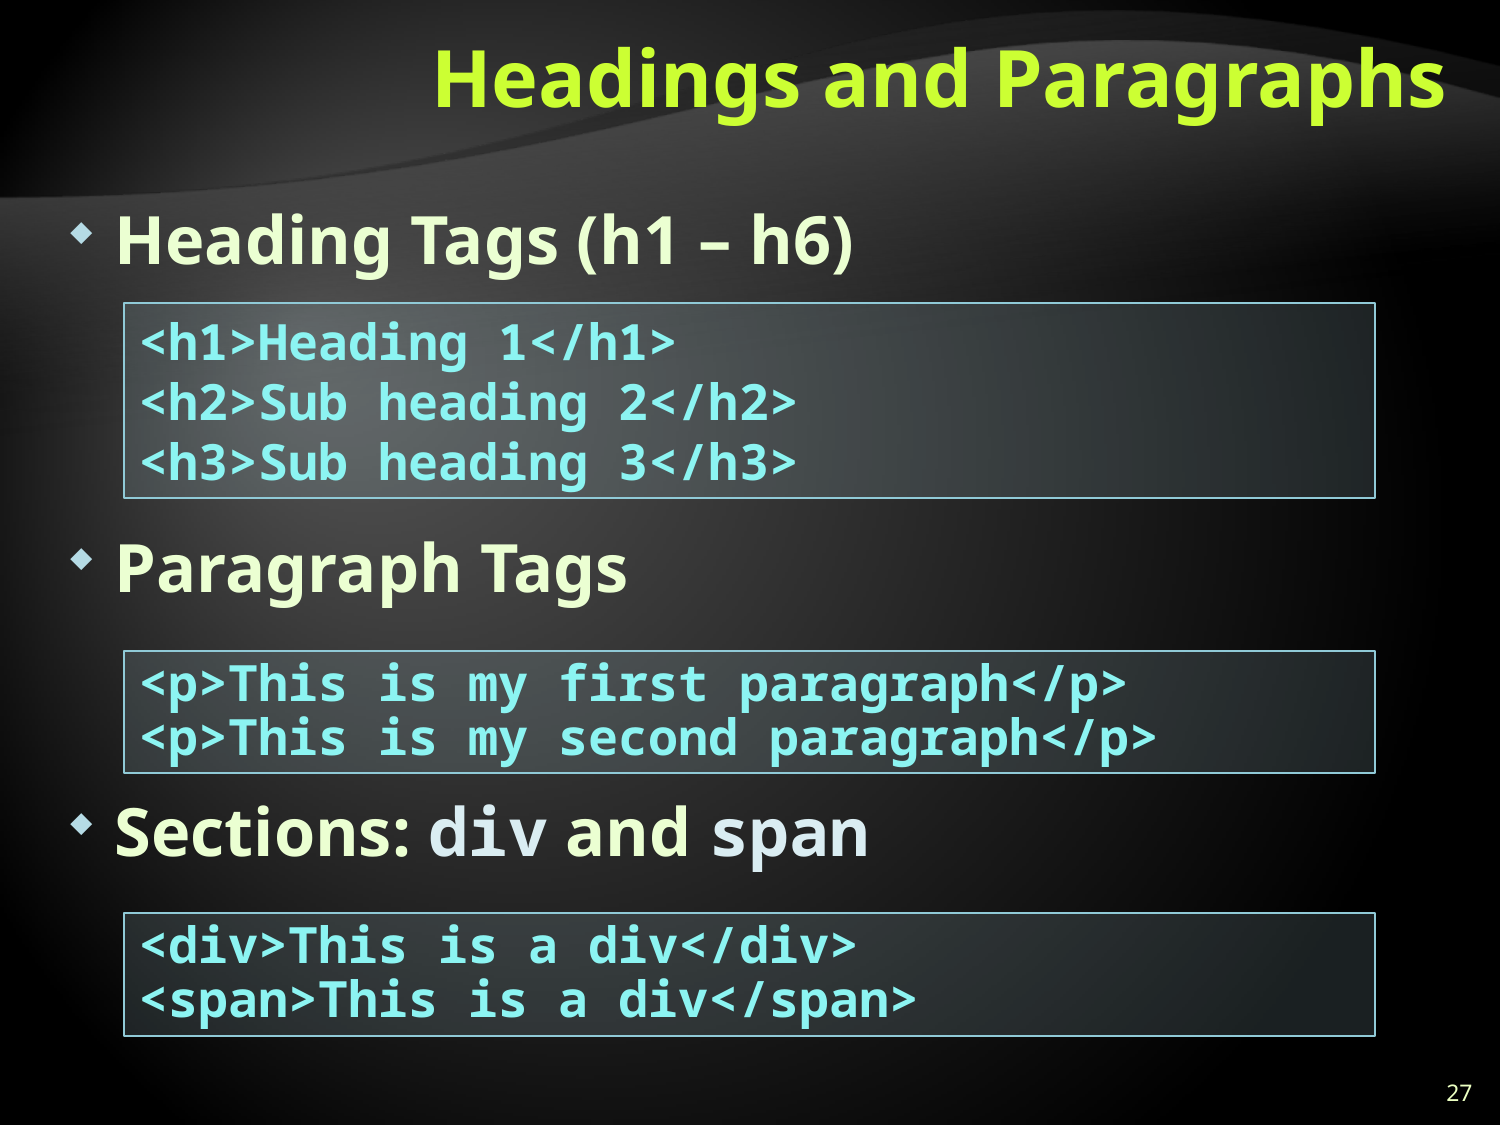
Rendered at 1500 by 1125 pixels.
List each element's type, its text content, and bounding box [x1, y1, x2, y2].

picture [0, 0, 1500, 1125]
title Headings and Paragraphs [300, 12, 1463, 150]
text_box <div>This is a div</div> <span>This is a div</span> [123, 913, 1375, 1036]
text_box <h1>Heading 1</h1> <h2>Sub heading 2</h2> <h3>Sub heading 3</h3> [123, 303, 1375, 498]
text_box <p>This is my first paragraph</p> <p>This is my second paragraph</p> [123, 650, 1375, 774]
slide_number 27 [1412, 1074, 1488, 1113]
list Heading Tags (h1 – h6) Paragraph Tags Sections: div and span [53, 199, 1447, 1074]
